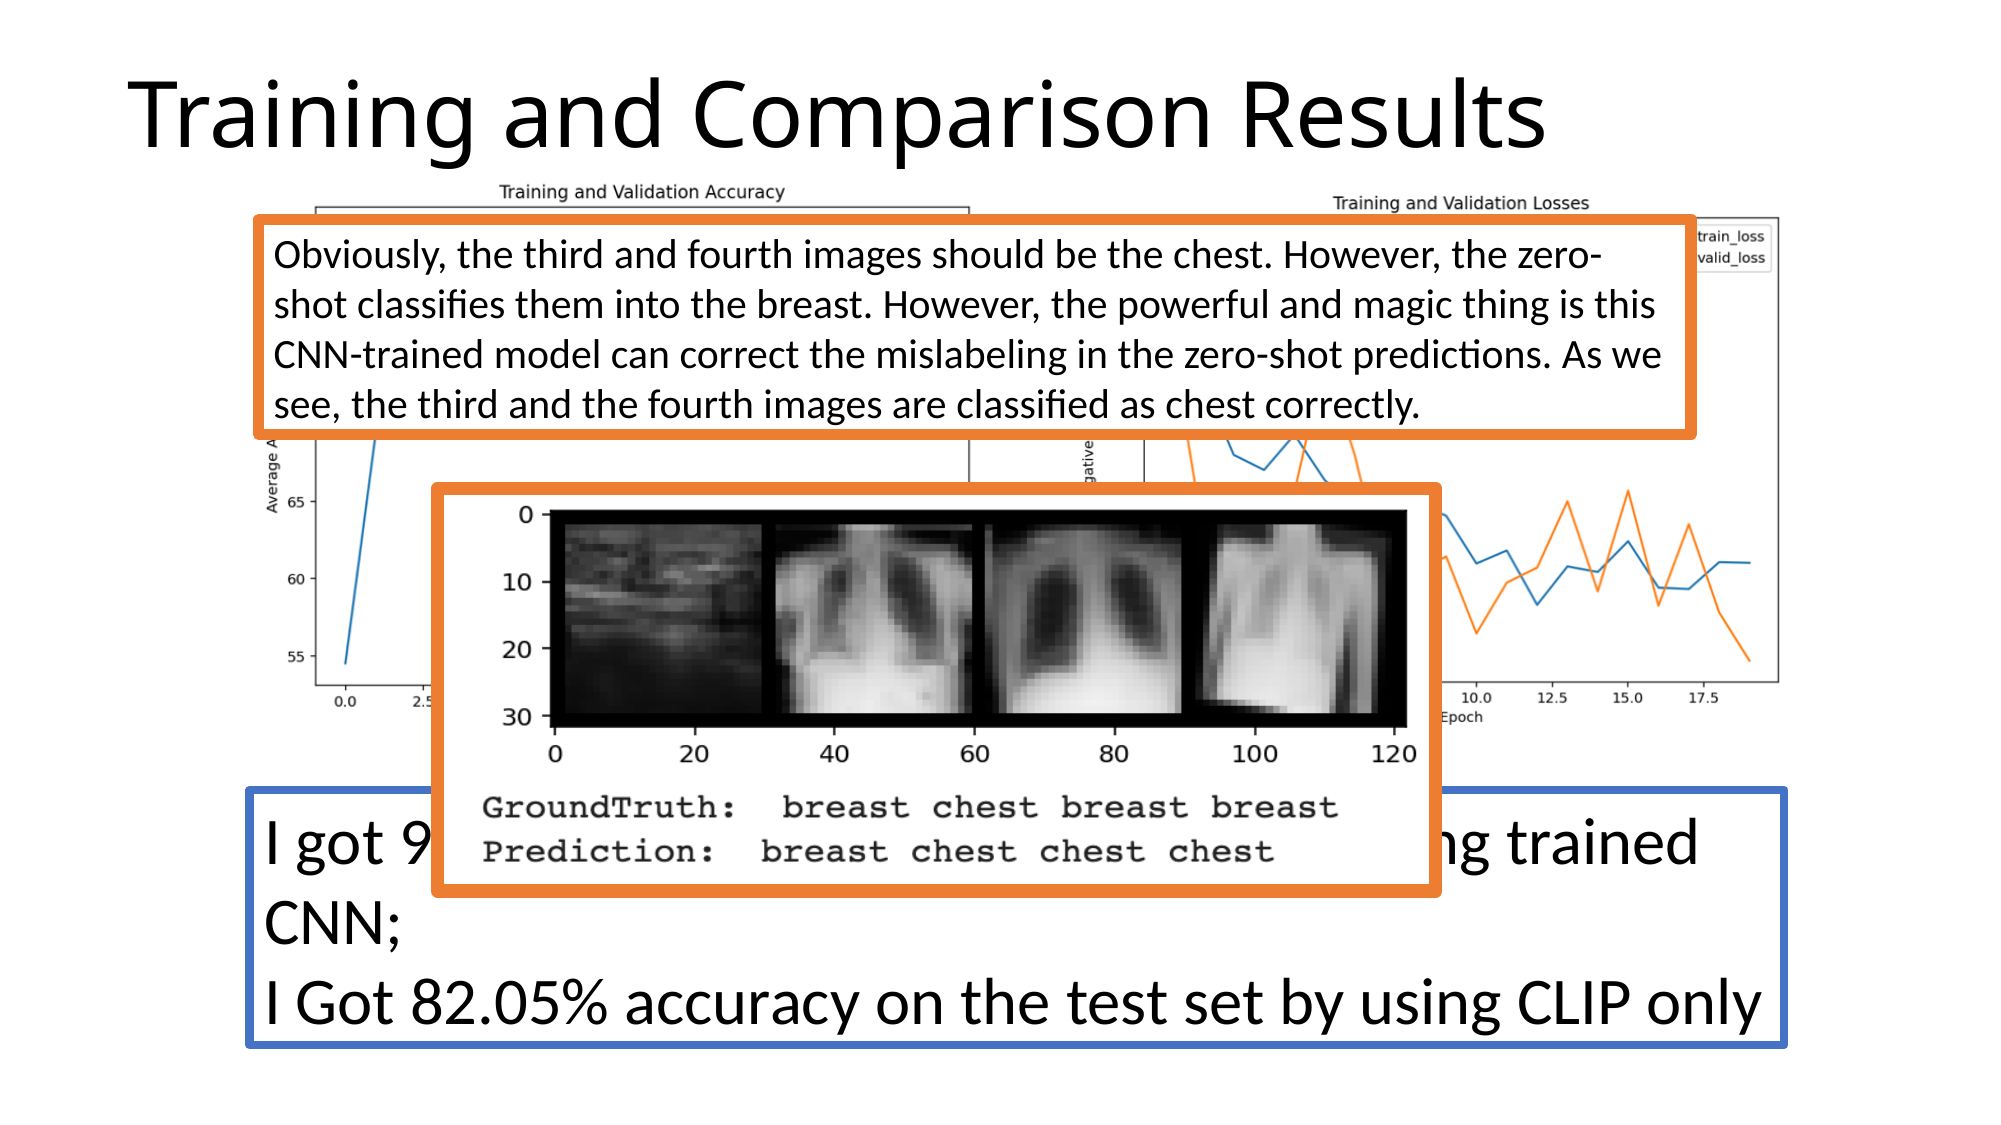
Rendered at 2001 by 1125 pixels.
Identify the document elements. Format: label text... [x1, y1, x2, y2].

title Training and Comparison Results [112, 8, 1838, 227]
text_box I got 95.72% accuracy on the test set by using trained CNN; I Got 82.05% accuracy on the test set by using CLIP only [249, 790, 1785, 1045]
text_box Obviously, the third and fourth images should be the chest. However, the zero-shot classifies them into the breast. However, the powerful and magic thing is this CNN-trained model can correct the mislabeling in the zero-shot predictions. As we see, the third and the fourth images are classified as chest correctly. [1000, 219, 1063, 435]
picture [249, 174, 1797, 885]
